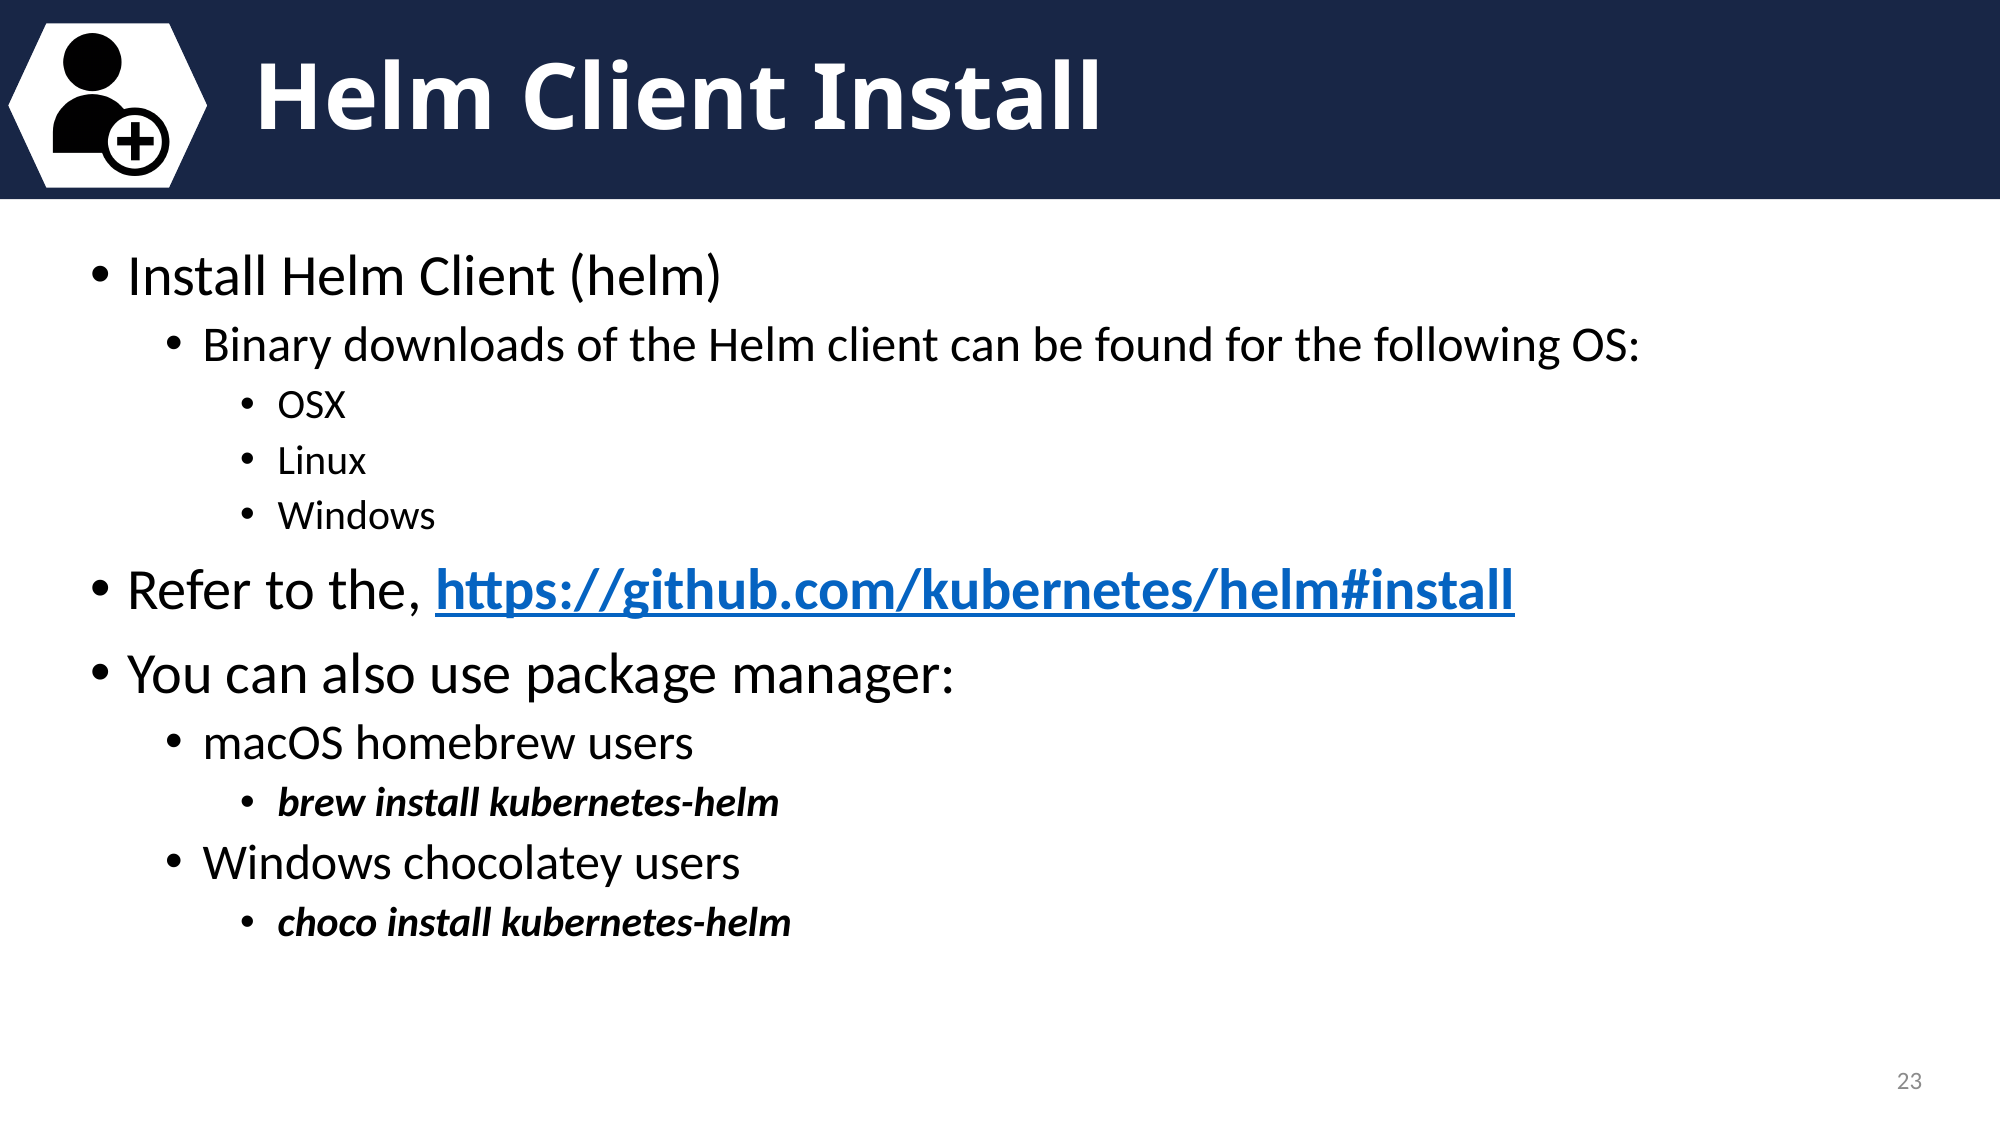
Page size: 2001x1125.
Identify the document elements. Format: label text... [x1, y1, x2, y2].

list Install Helm Client (helm) Binary downloads of the Helm client can be found for the following OS: OSX Linux Windows Refer to the, https://github.com/kubernetes/helm#install You can also use package manager: macOS homebrew users brew install kubernetes-helm Windows chocolatey users choco install kubernetes-helm [75, 237, 1938, 1050]
title Helm Client Install [238, 0, 2000, 200]
picture [39, 33, 183, 176]
slide_number 23 [1487, 1050, 1938, 1110]
